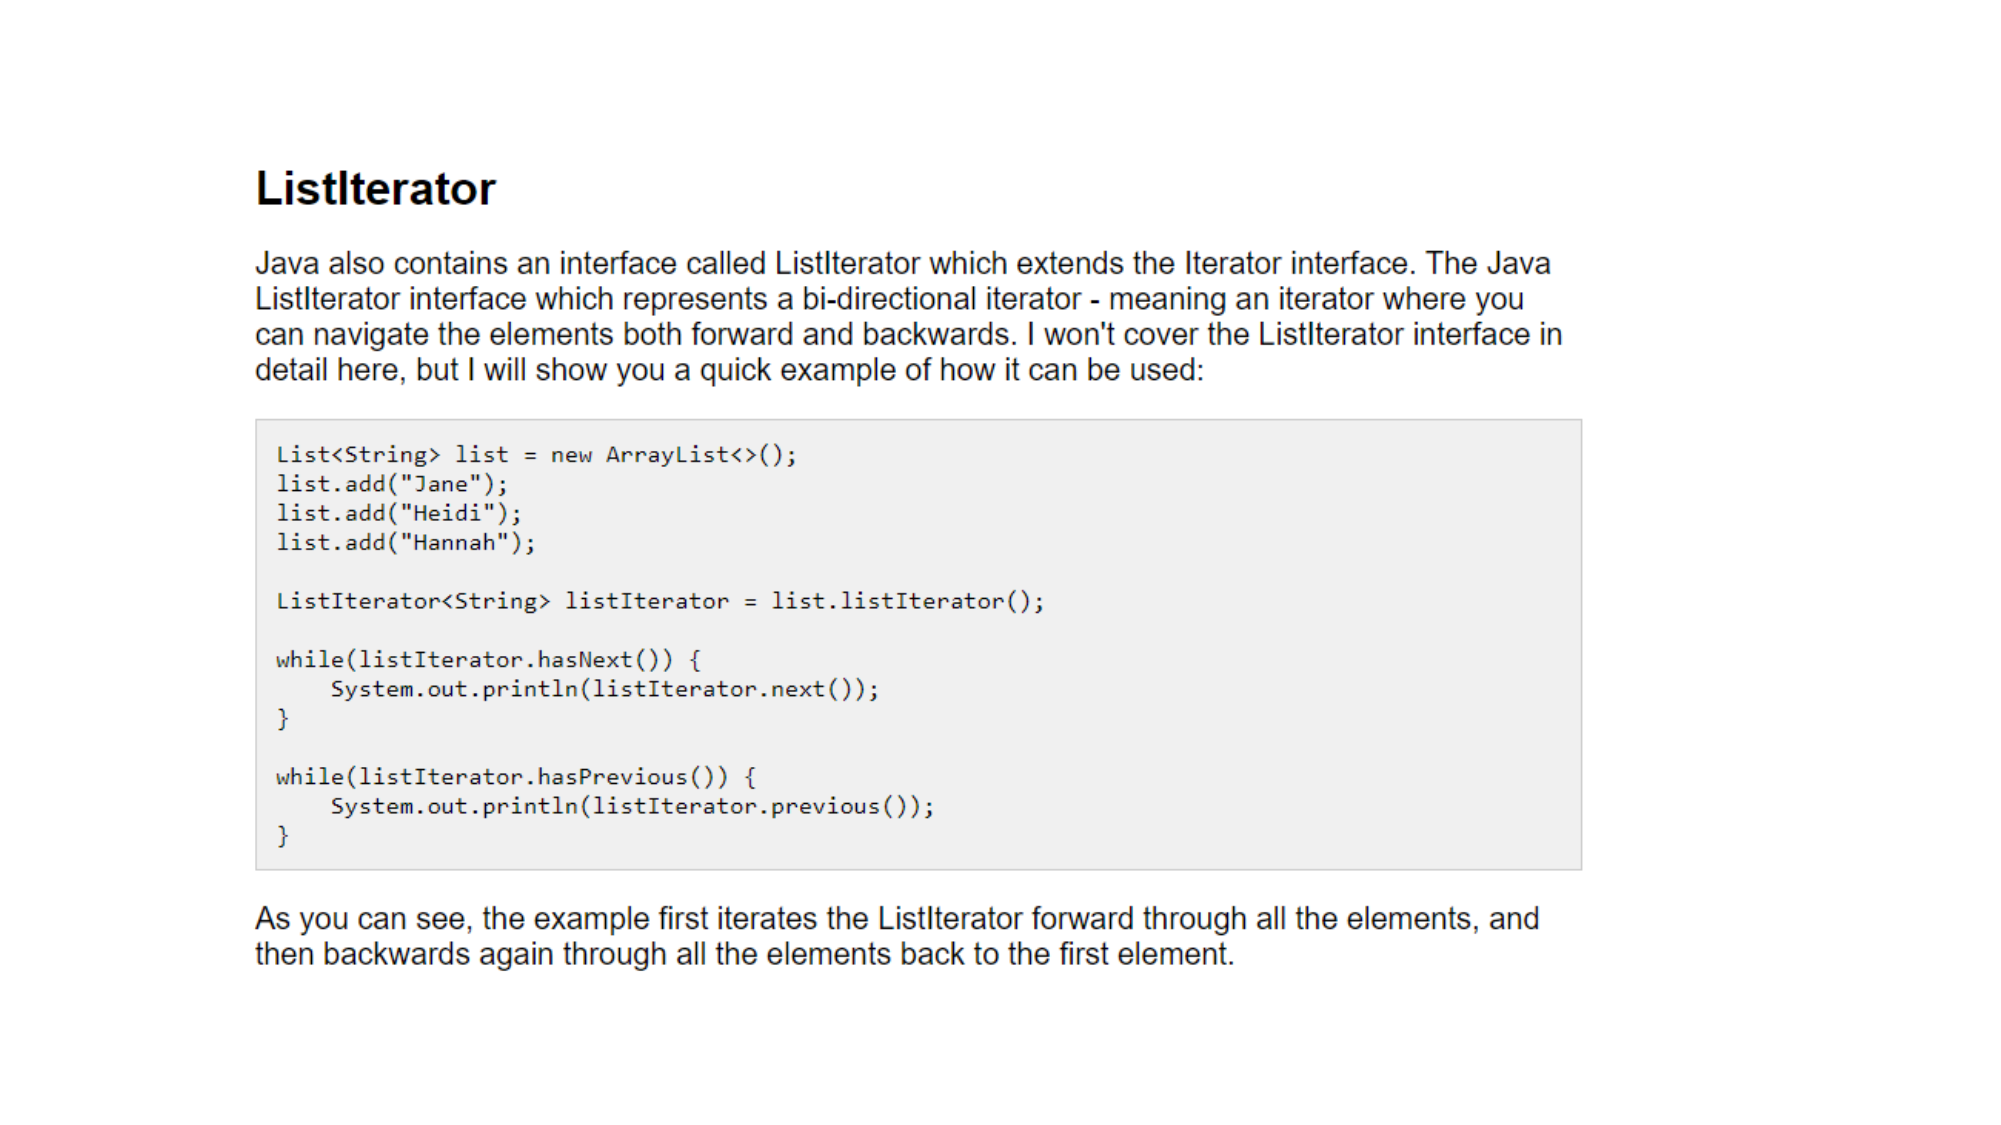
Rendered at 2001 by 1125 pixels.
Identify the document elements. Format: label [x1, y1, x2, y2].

list [214, 137, 1635, 988]
